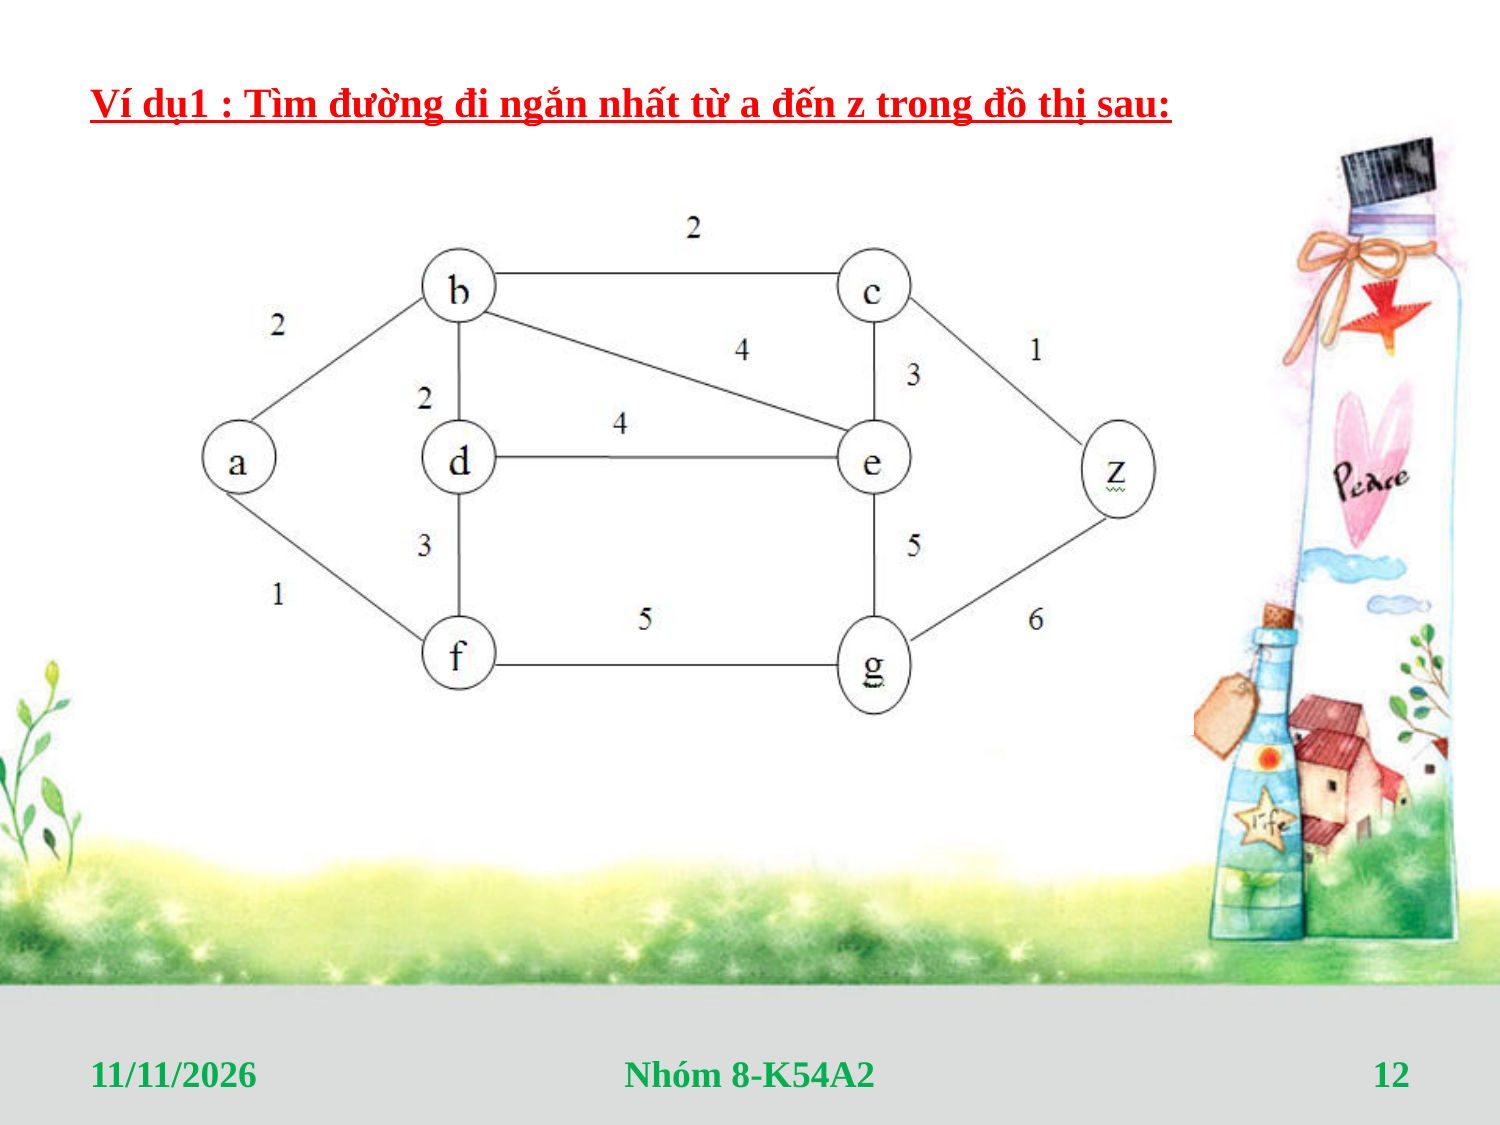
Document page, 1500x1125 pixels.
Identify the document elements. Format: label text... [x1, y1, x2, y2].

title Ví dụ1 : Tìm đường đi ngắn nhất từ a đến z trong đồ thị sau: [75, 37, 1425, 125]
slide_number 12 [1074, 1042, 1425, 1103]
footer Nhóm 8-K54A2 [512, 1042, 988, 1103]
picture [0, 0, 1500, 1125]
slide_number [75, 1042, 425, 1103]
list [75, 125, 1425, 1050]
